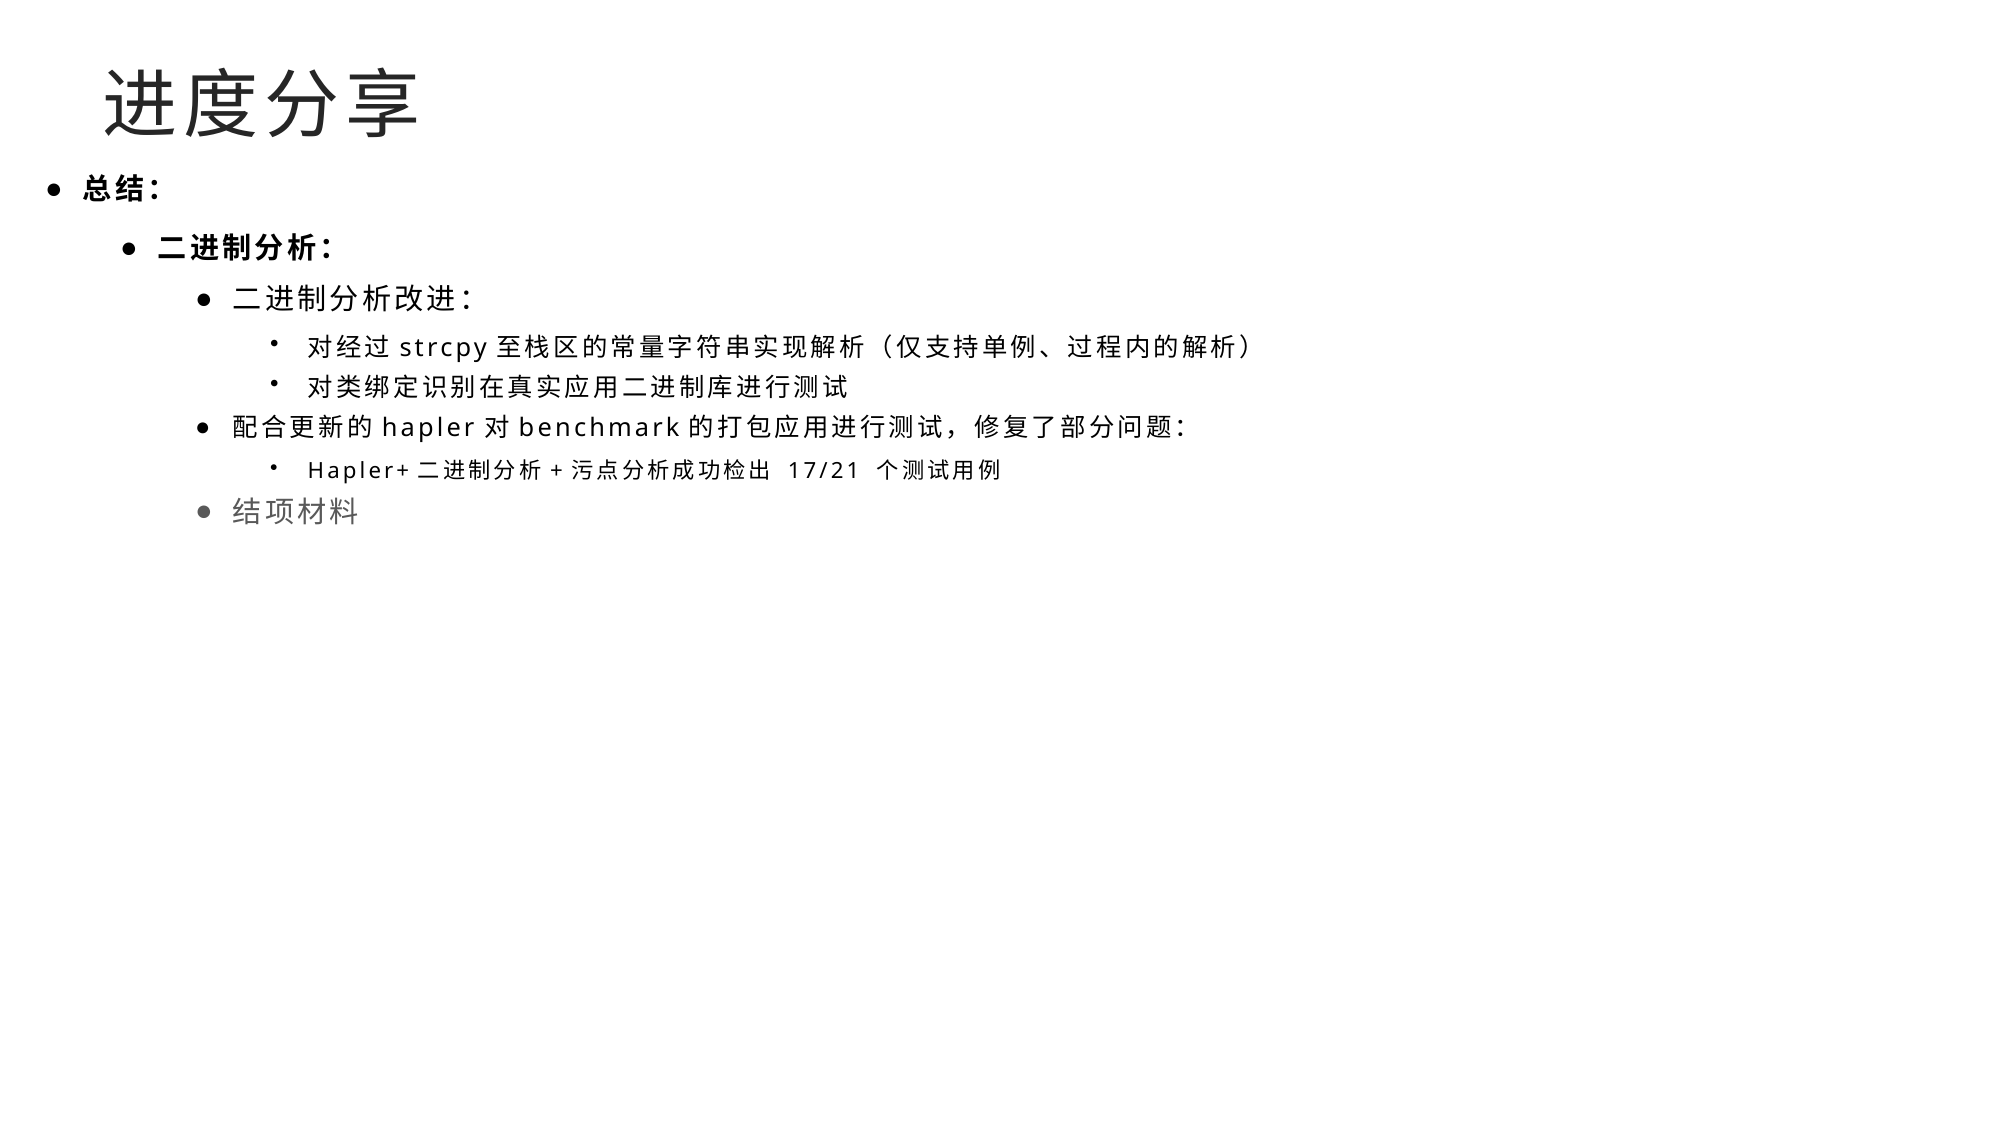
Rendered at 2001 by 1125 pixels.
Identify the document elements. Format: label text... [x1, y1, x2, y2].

title 进度分享 [87, 43, 1887, 160]
text_box 总结： 二进制分析： 二进制分析改进： 对经过strcpy至栈区的常量字符串实现解析（仅支持单例、过程内的解析） 对类绑定识别在真实应用二进制库进行测试 配合更新的hapler对benchmark的打包应用进行测试，修复了部分问题： Hapler+二进制分析+污点分析成功检出 17/21 个测试用例 结项材料 [30, 159, 1831, 860]
